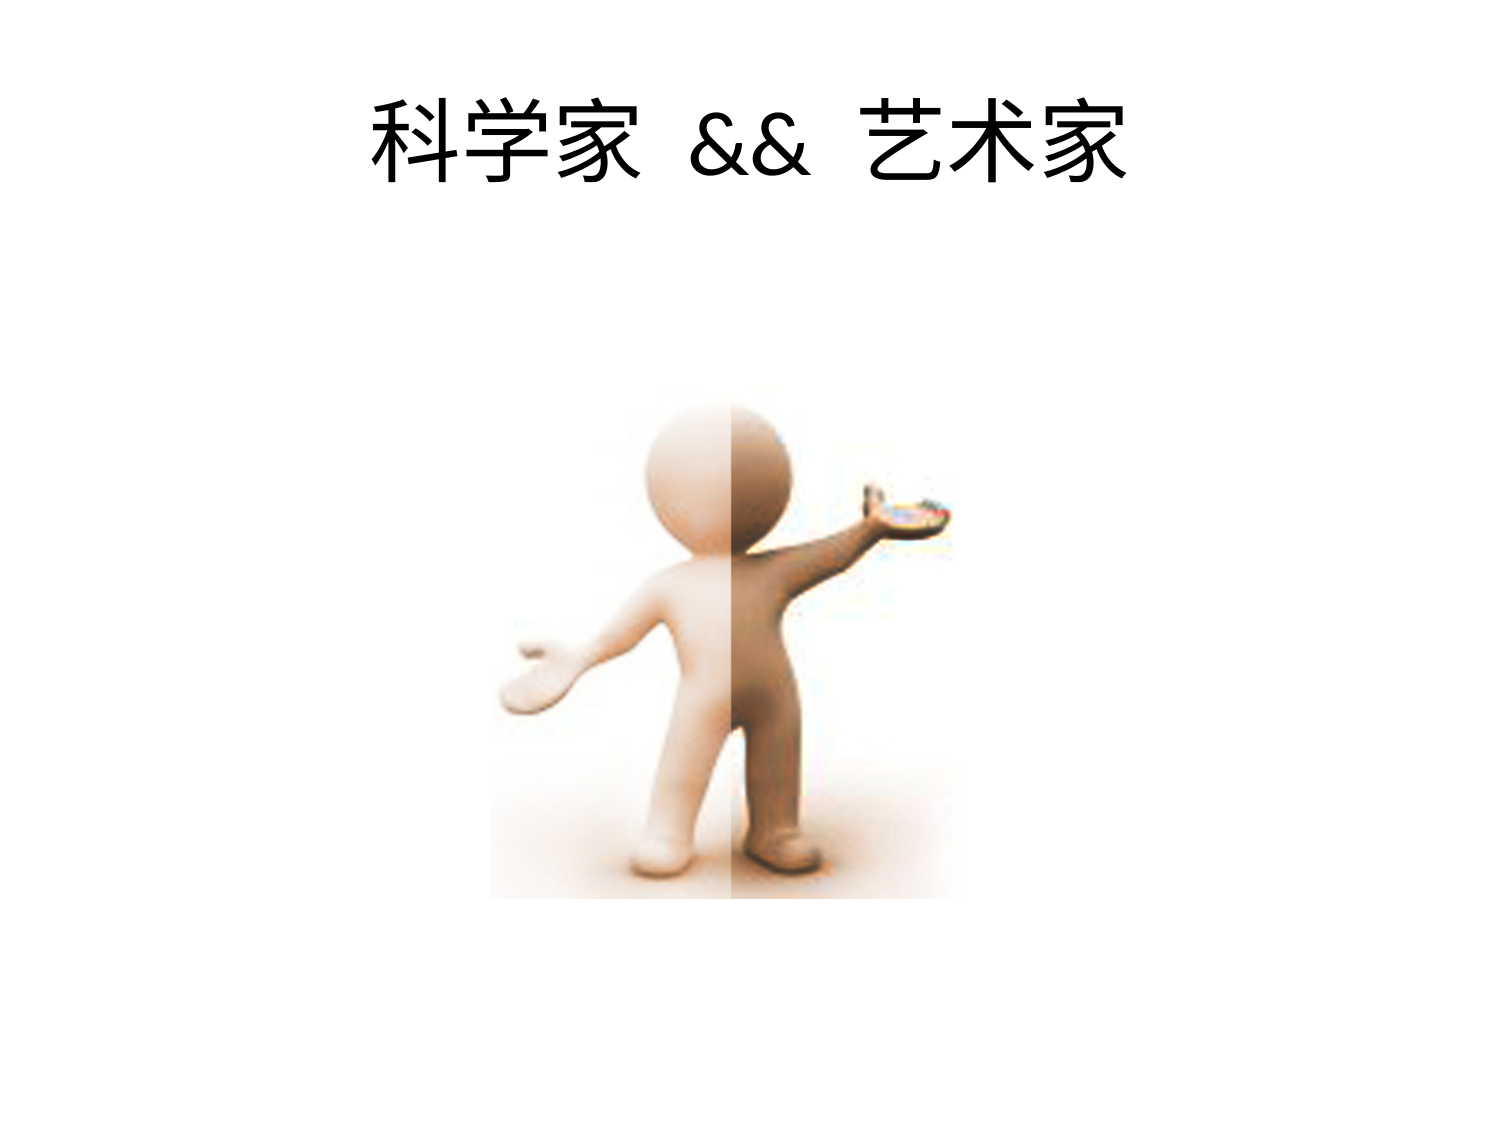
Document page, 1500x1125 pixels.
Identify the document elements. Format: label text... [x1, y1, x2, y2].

picture [489, 385, 967, 900]
title 科学家 && 艺术家 [75, 45, 1425, 233]
